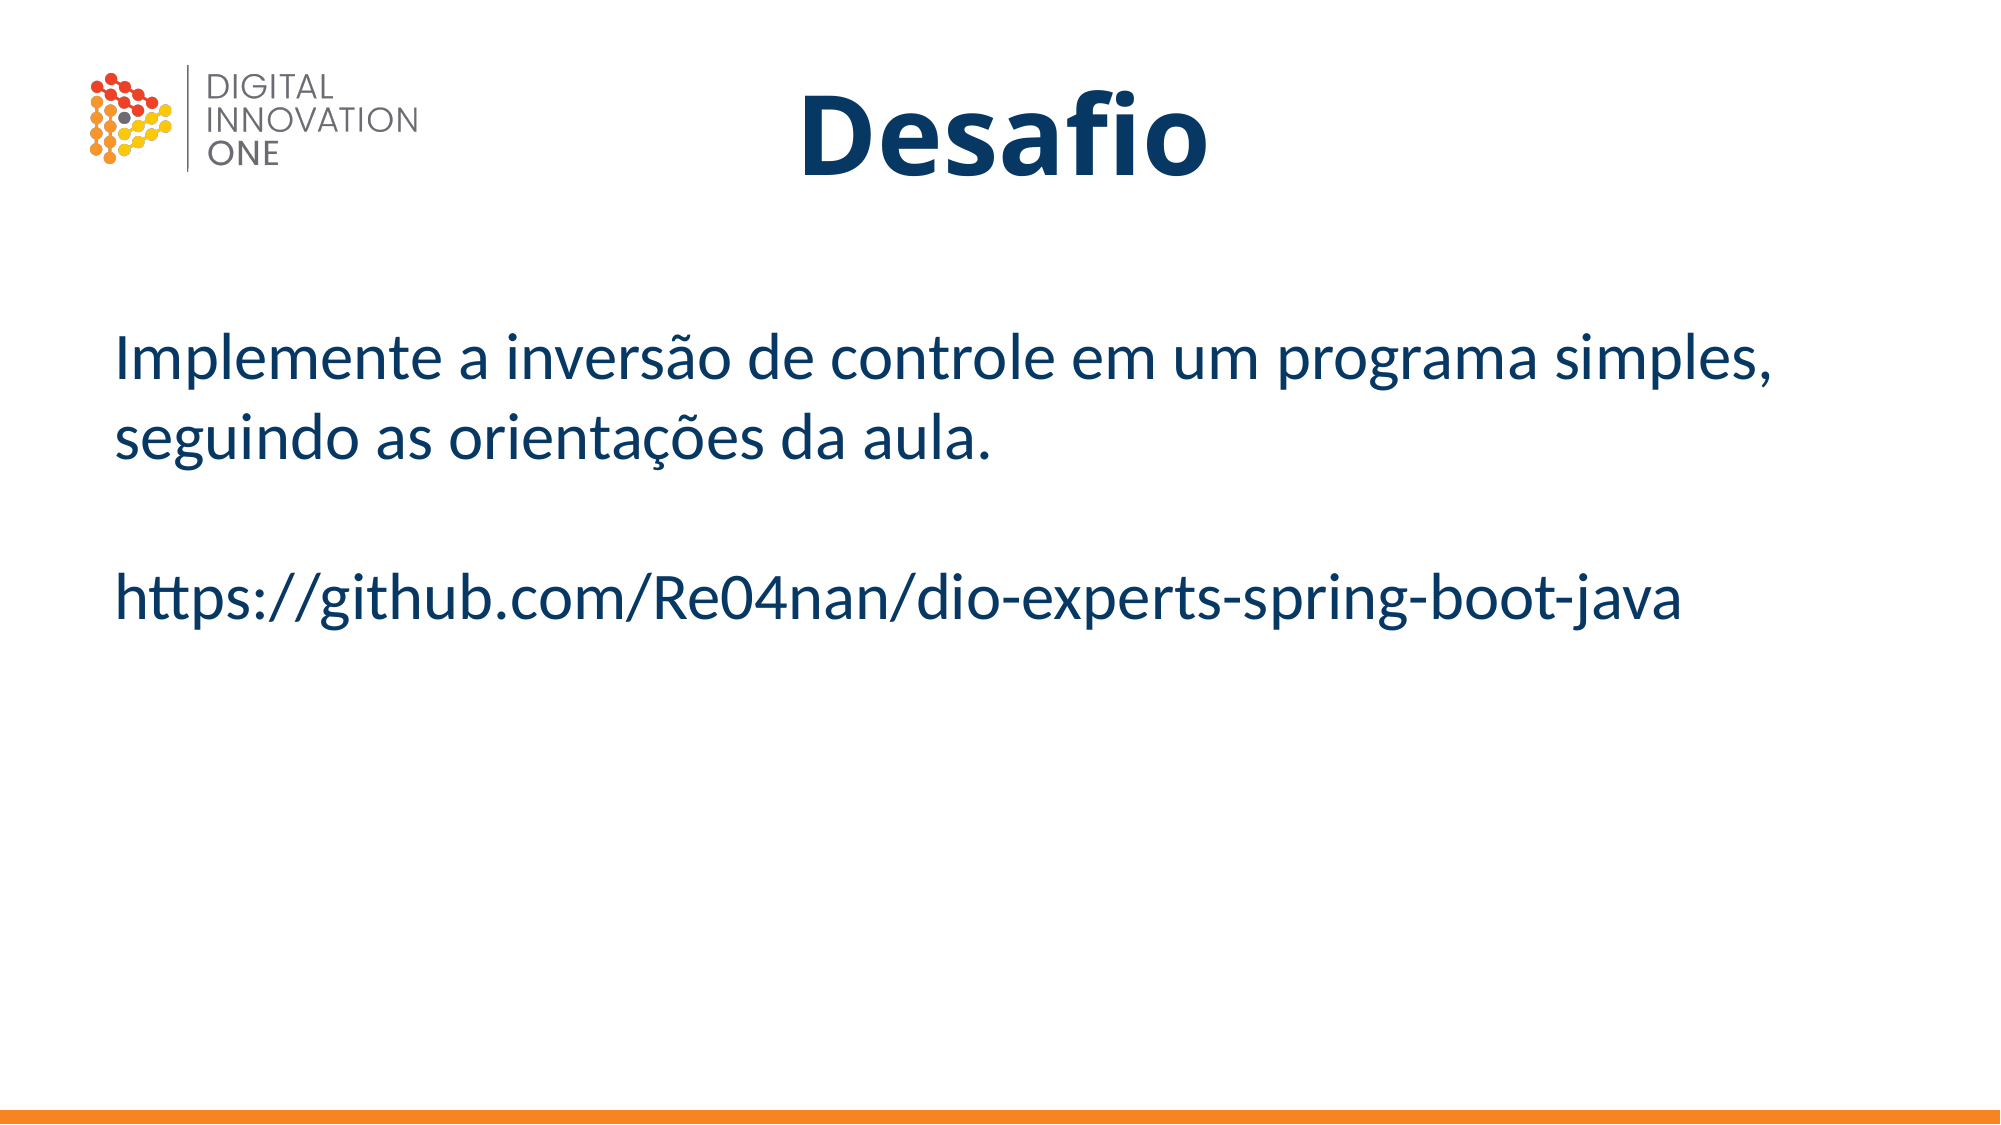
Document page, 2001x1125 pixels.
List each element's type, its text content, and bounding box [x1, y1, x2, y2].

text_box [0, 1110, 2000, 1123]
picture [68, 53, 440, 183]
text_box Implemente a inversão de controle em um programa simples, seguindo as orientações da aula. https://github.com/Re04nan/dio-experts-spring-boot-java [77, 292, 1932, 960]
subtitle Desafio [97, 66, 1910, 196]
